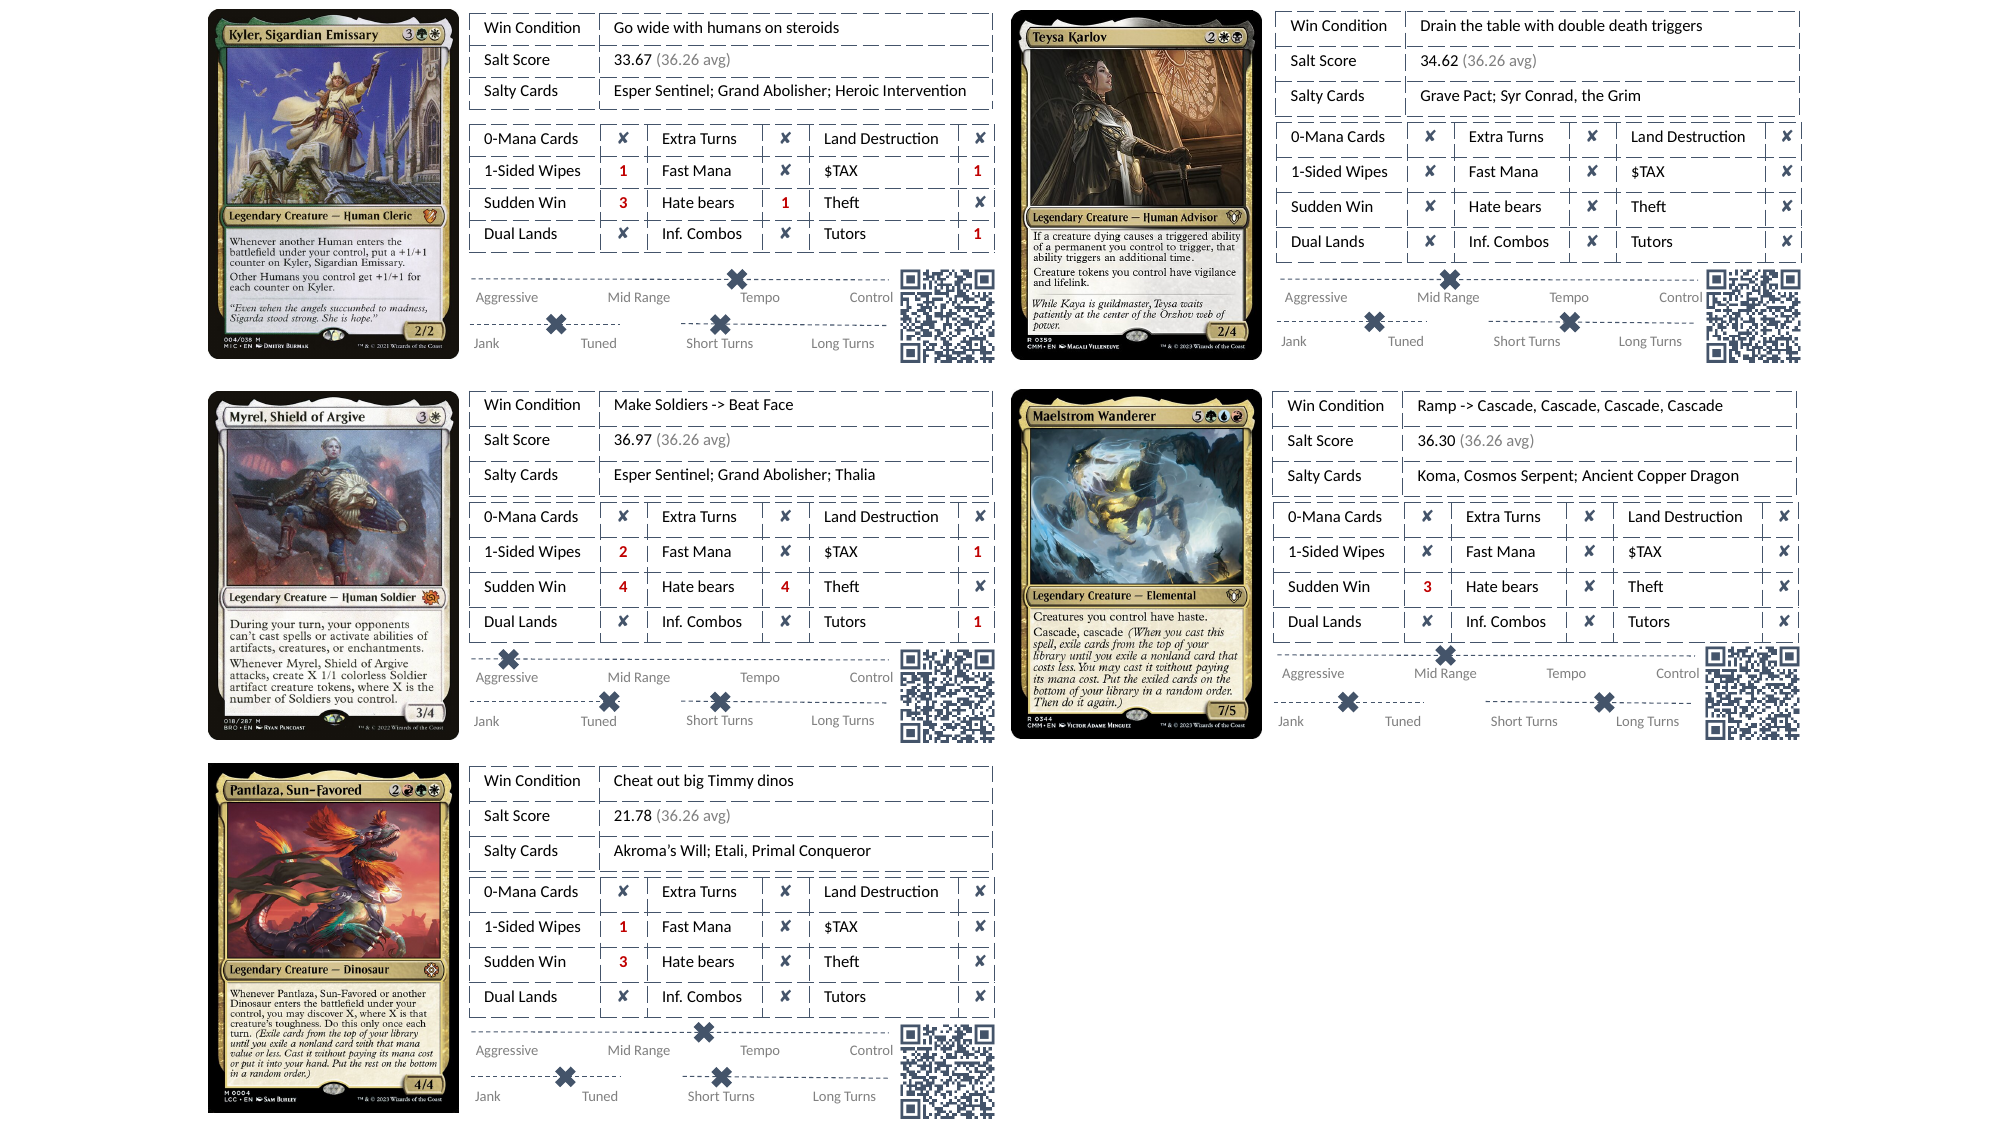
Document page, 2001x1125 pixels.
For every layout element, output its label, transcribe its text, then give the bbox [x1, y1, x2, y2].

table_cell 1 [600, 156, 647, 188]
table_cell 36.97 (36.26 avg) [599, 426, 993, 461]
table_cell Esper Sentinel; Grand Abolisher; Thalia [599, 461, 993, 496]
table_cell ✘ [1566, 572, 1613, 608]
table_cell 1 [958, 220, 994, 252]
table_header Extra Turns [1451, 502, 1566, 537]
table_cell ✘ [600, 607, 647, 642]
table_cell Hate bears [647, 188, 762, 220]
table_header 0-Mana Cards [1273, 502, 1404, 537]
table_header Go wide with humans on steroids [599, 13, 993, 45]
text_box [1266, 640, 1716, 690]
table_cell Salt Score [469, 45, 599, 77]
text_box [1262, 687, 1436, 738]
table_cell Salt Score [1276, 46, 1405, 81]
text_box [460, 644, 910, 694]
table_cell 1-Sided Wipes [1276, 157, 1407, 192]
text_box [1477, 314, 1699, 357]
table_cell Fast Mana [1454, 157, 1569, 192]
table_cell Fast Mana [647, 156, 762, 188]
table_header Win Condition [1273, 391, 1403, 426]
table_cell ✘ [958, 947, 994, 982]
table_header Win Condition [469, 766, 599, 801]
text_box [458, 309, 632, 360]
table_cell Theft [1616, 192, 1765, 227]
table_cell 34.62 (36.26 avg) [1405, 46, 1799, 81]
table_cell Sudden Win [469, 188, 600, 220]
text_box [1269, 264, 1719, 314]
table_cell Salty Cards [1273, 461, 1403, 496]
table_header ✘ [762, 877, 809, 912]
table_cell $TAX [1613, 537, 1762, 572]
table_cell ✘ [762, 607, 809, 642]
table_header ✘ [600, 125, 647, 156]
table_cell Theft [809, 572, 958, 607]
table_cell ✘ [1566, 537, 1613, 572]
table_cell Fast Mana [647, 912, 762, 947]
table_cell ✘ [1765, 227, 1801, 262]
table_header 0-Mana Cards [1276, 122, 1407, 157]
table_cell Salty Cards [469, 77, 599, 109]
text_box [670, 309, 892, 360]
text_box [459, 1061, 633, 1113]
table_cell Theft [809, 947, 958, 982]
table_header Extra Turns [647, 125, 762, 156]
table_cell Fast Mana [647, 537, 762, 572]
table_cell ✘ [1569, 157, 1616, 192]
table_cell Dual Lands [1273, 608, 1404, 640]
table_cell Salt Score [469, 426, 599, 461]
table_cell 1 [958, 156, 994, 188]
table_header Make Soldiers -> Beat Face [599, 391, 993, 426]
table_cell ✘ [762, 156, 809, 188]
table_cell 1-Sided Wipes [1273, 537, 1404, 572]
table_header ✘ [762, 125, 809, 156]
table_cell 1 [958, 537, 994, 572]
table_cell Salty Cards [1276, 81, 1405, 116]
table_header Land Destruction [1616, 122, 1765, 157]
table_cell Inf. Combos [1454, 227, 1569, 262]
table_cell $TAX [809, 156, 958, 188]
table_cell Sudden Win [469, 572, 600, 607]
table_cell ✘ [762, 537, 809, 572]
table_cell Theft [1613, 572, 1762, 608]
table_header ✘ [958, 125, 994, 156]
table_header Win Condition [1276, 11, 1405, 46]
table_cell $TAX [809, 912, 958, 947]
table_header Cheat out big Timmy dinos [599, 766, 993, 801]
table_cell 3 [600, 947, 647, 982]
table_cell Hate bears [1451, 572, 1566, 608]
table_cell ✘ [1407, 157, 1454, 192]
table_cell Inf. Combos [647, 607, 762, 642]
table_header ✘ [1762, 502, 1798, 537]
table_cell ✘ [958, 188, 994, 220]
table_header ✘ [1765, 122, 1801, 157]
picture [208, 391, 459, 740]
table_cell ✘ [1762, 572, 1798, 608]
table_cell 21.78 (36.26 avg) [599, 801, 993, 836]
table_cell Hate bears [647, 572, 762, 607]
table_cell Tutors [1616, 227, 1765, 262]
table_cell 2 [600, 537, 647, 572]
table_cell 1-Sided Wipes [469, 156, 600, 188]
table_cell ✘ [1765, 157, 1801, 192]
picture [899, 648, 996, 745]
picture [1011, 389, 1262, 739]
table_header Extra Turns [1454, 122, 1569, 157]
table_header Land Destruction [809, 877, 958, 912]
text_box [1474, 690, 1696, 738]
table_header 0-Mana Cards [469, 877, 600, 912]
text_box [1265, 306, 1439, 358]
table_cell Salty Cards [469, 461, 599, 496]
picture [899, 268, 996, 365]
picture [208, 763, 459, 1113]
table_cell Sudden Win [469, 947, 600, 982]
table_cell Dual Lands [469, 982, 600, 1017]
table_cell Hate bears [1454, 192, 1569, 227]
table_cell ✘ [1404, 608, 1451, 640]
table_header ✘ [600, 502, 647, 537]
table_cell ✘ [1404, 537, 1451, 572]
table_cell Tutors [809, 982, 958, 1017]
table_cell ✘ [1762, 608, 1798, 643]
table_cell Salt Score [469, 801, 599, 836]
table_cell Salt Score [1273, 426, 1403, 461]
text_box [460, 1017, 910, 1067]
table_cell Dual Lands [1276, 227, 1407, 262]
table_cell ✘ [1765, 192, 1801, 227]
table_cell Dual Lands [469, 607, 600, 642]
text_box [458, 686, 632, 738]
table_header ✘ [958, 502, 994, 537]
table_cell Sudden Win [1273, 572, 1404, 608]
table_cell ✘ [762, 220, 809, 252]
table_cell Inf. Combos [647, 220, 762, 252]
table_cell 1-Sided Wipes [469, 912, 600, 947]
picture [1704, 645, 1801, 742]
table_cell 1 [958, 607, 994, 642]
table_header ✘ [1404, 502, 1451, 537]
table_cell 1-Sided Wipes [469, 537, 600, 572]
table_cell $TAX [809, 537, 958, 572]
table_header Win Condition [469, 391, 599, 426]
table_header ✘ [600, 877, 647, 912]
table_header Land Destruction [809, 125, 958, 156]
table_cell Theft [809, 188, 958, 220]
picture [208, 9, 459, 359]
table_cell 4 [762, 572, 809, 607]
table_cell Tutors [809, 607, 958, 642]
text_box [460, 264, 910, 314]
table_cell 1 [762, 188, 809, 220]
table_cell ✘ [958, 982, 994, 1017]
table_cell 1 [600, 912, 647, 947]
table_cell Fast Mana [1451, 537, 1566, 572]
table_cell ✘ [1407, 227, 1454, 262]
table_cell Inf. Combos [647, 982, 762, 1017]
table_cell ✘ [1566, 608, 1613, 640]
table_header Drain the table with double death triggers [1405, 11, 1799, 46]
table_cell ✘ [600, 220, 647, 252]
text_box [671, 1067, 893, 1112]
picture [1705, 268, 1802, 365]
table_cell $TAX [1616, 157, 1765, 192]
table_cell Tutors [1613, 608, 1762, 643]
table_cell Koma, Cosmos Serpent; Ancient Copper Dragon [1403, 461, 1796, 496]
table_cell Akroma’s Will; Etali, Primal Conqueror [599, 836, 993, 871]
table_cell ✘ [1569, 192, 1616, 227]
table_cell ✘ [600, 982, 647, 1017]
table_header ✘ [762, 502, 809, 537]
table_header Land Destruction [1613, 502, 1762, 537]
table_cell ✘ [958, 912, 994, 947]
table_cell Dual Lands [469, 220, 600, 252]
table_cell ✘ [762, 982, 809, 1017]
table_cell Tutors [809, 220, 958, 252]
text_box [670, 694, 892, 737]
table_cell Grave Pact; Syr Conrad, the Grim [1405, 81, 1799, 116]
table_header ✘ [1566, 502, 1613, 537]
table_cell 33.67 (36.26 avg) [599, 45, 993, 77]
table_cell Sudden Win [1276, 192, 1407, 227]
table_header Extra Turns [647, 877, 762, 912]
table_cell ✘ [762, 947, 809, 982]
picture [899, 1023, 996, 1121]
table_header ✘ [958, 877, 994, 912]
table_cell ✘ [958, 572, 994, 607]
table_header Extra Turns [647, 502, 762, 537]
table_cell Salty Cards [469, 836, 599, 871]
table_cell ✘ [1407, 192, 1454, 227]
table_cell 4 [600, 572, 647, 607]
table_cell ✘ [1762, 537, 1798, 572]
table_header Ramp -> Cascade, Cascade, Cascade, Cascade [1403, 391, 1796, 426]
table_header Land Destruction [809, 502, 958, 537]
table_header ✘ [1569, 122, 1616, 157]
table_cell Inf. Combos [1451, 608, 1566, 640]
table_header ✘ [1407, 122, 1454, 157]
table_header 0-Mana Cards [469, 125, 600, 156]
table_cell Hate bears [647, 947, 762, 982]
table_header Win Condition [469, 13, 599, 45]
table_cell ✘ [1569, 227, 1616, 262]
table_cell ✘ [762, 912, 809, 947]
table_cell 3 [1404, 572, 1451, 608]
table_cell 3 [600, 188, 647, 220]
picture [1011, 10, 1262, 360]
table_cell 36.30 (36.26 avg) [1403, 426, 1796, 461]
table_header 0-Mana Cards [469, 502, 600, 537]
table_cell Esper Sentinel; Grand Abolisher; Heroic Intervention [599, 77, 993, 109]
